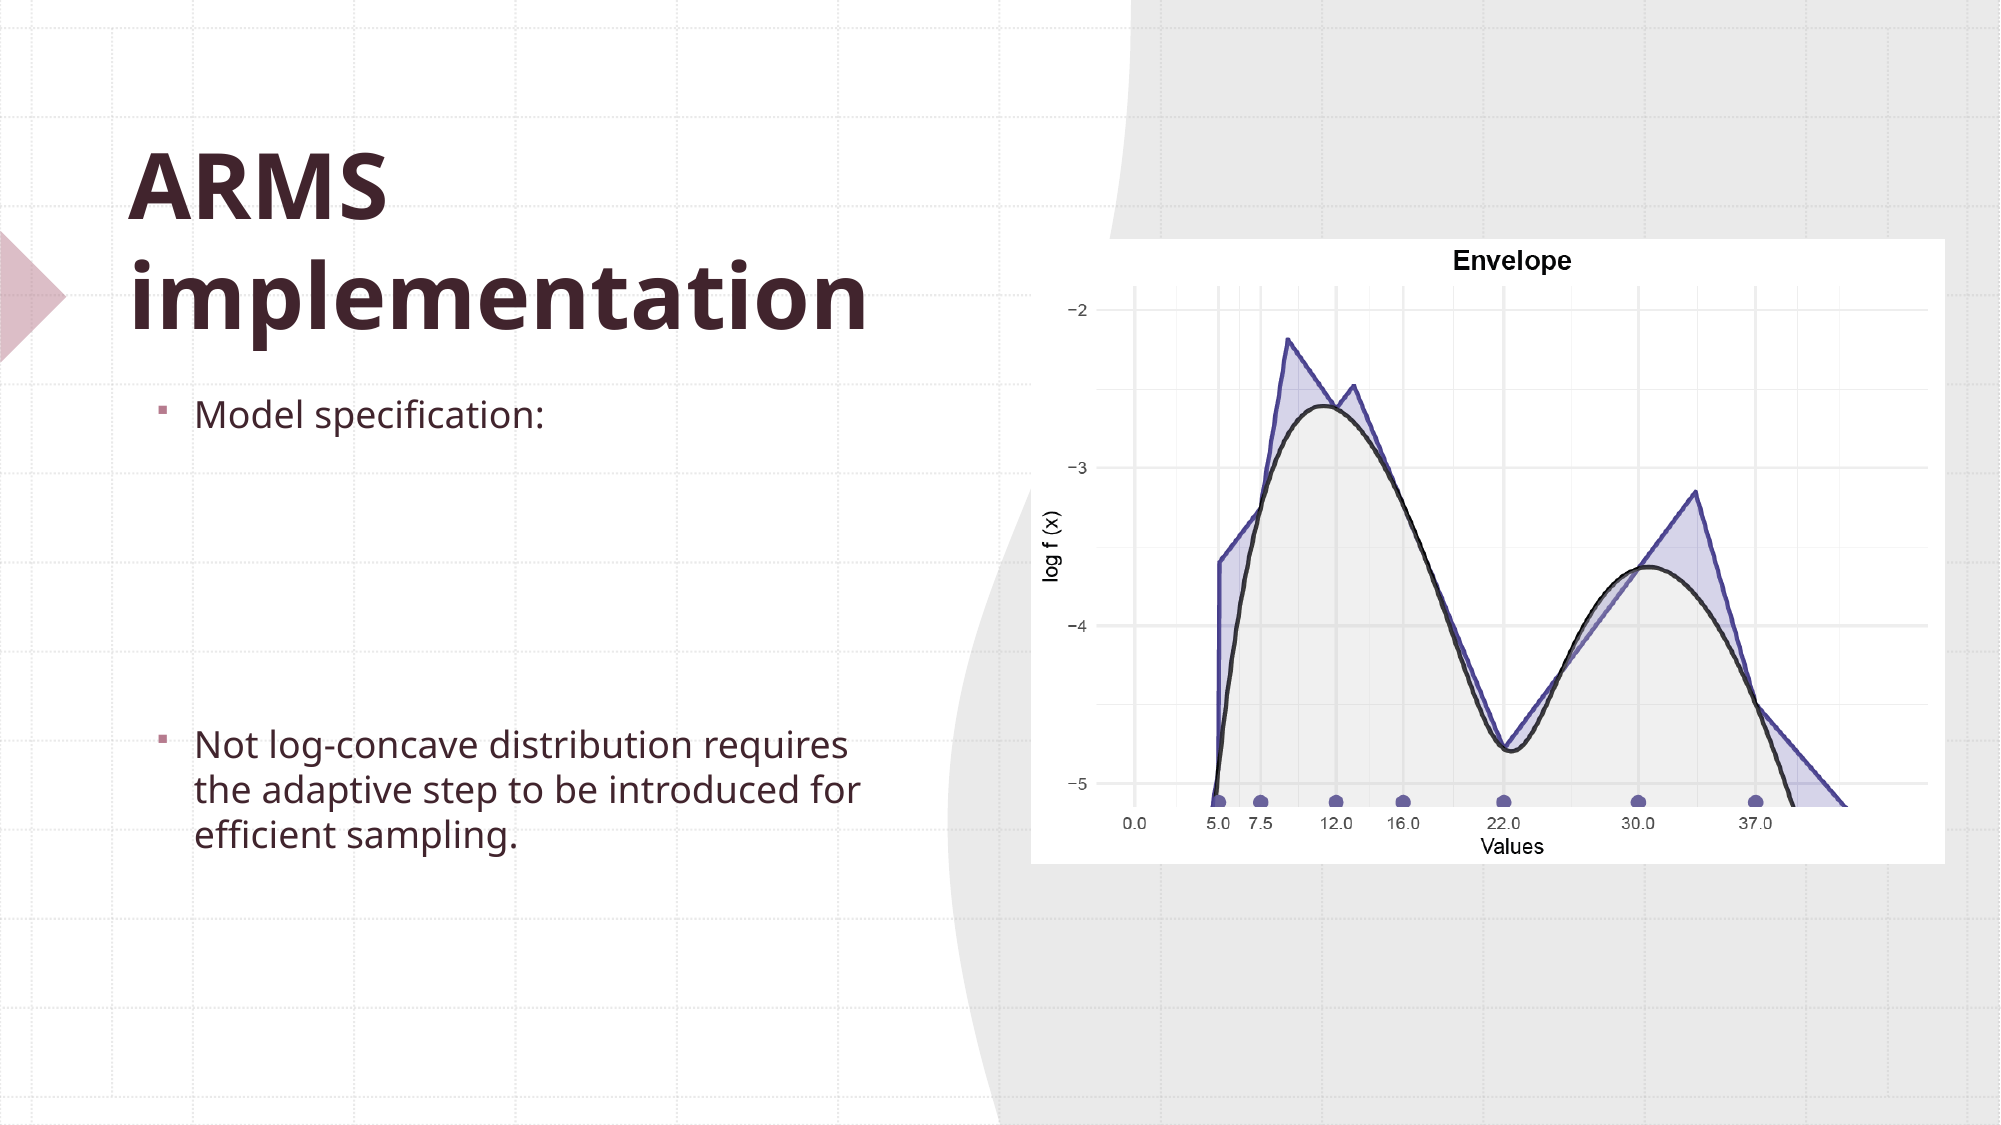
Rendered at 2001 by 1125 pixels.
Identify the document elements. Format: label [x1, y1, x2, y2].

text_box [0, 0, 2000, 1125]
picture [1031, 239, 1945, 864]
